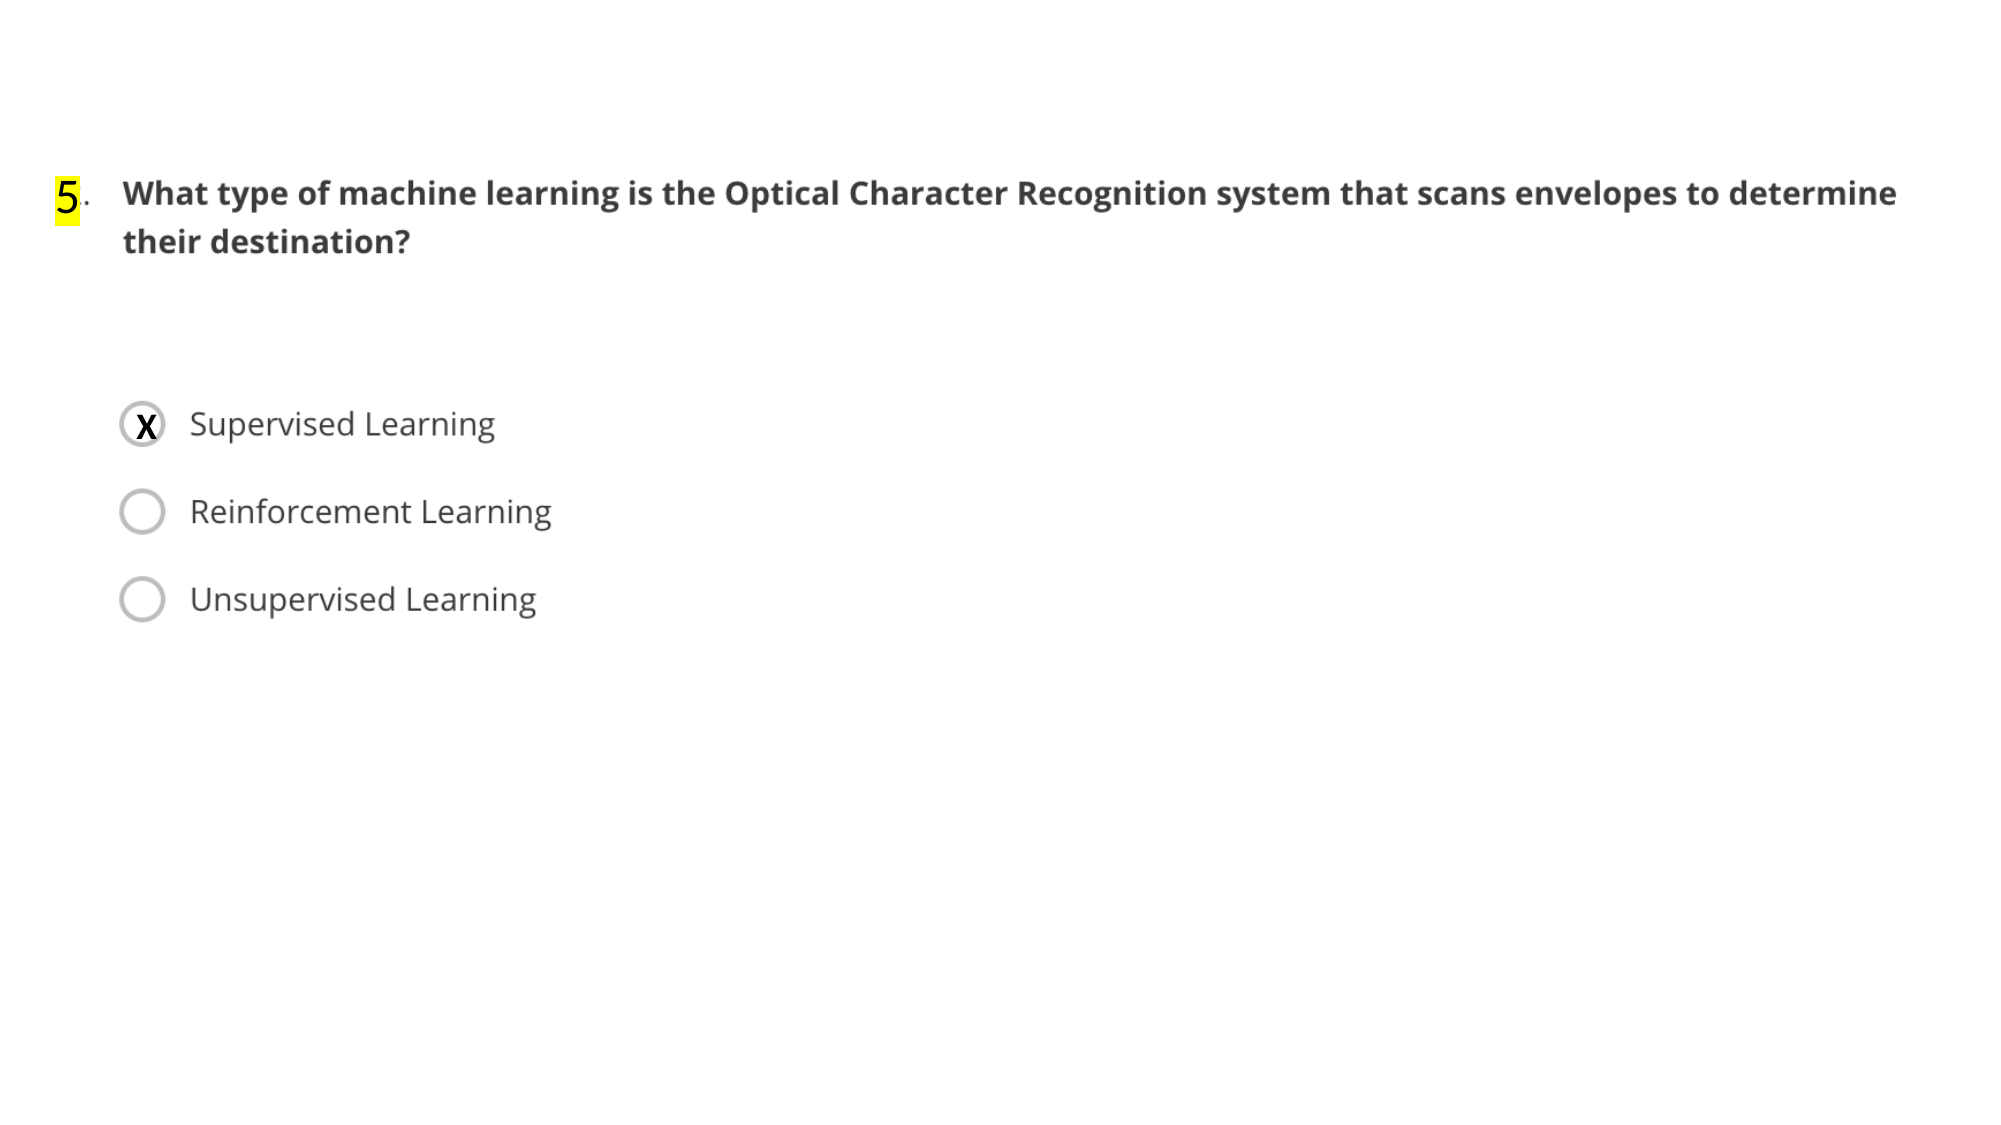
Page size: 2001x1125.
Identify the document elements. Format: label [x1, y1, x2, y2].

picture [18, 131, 1933, 657]
